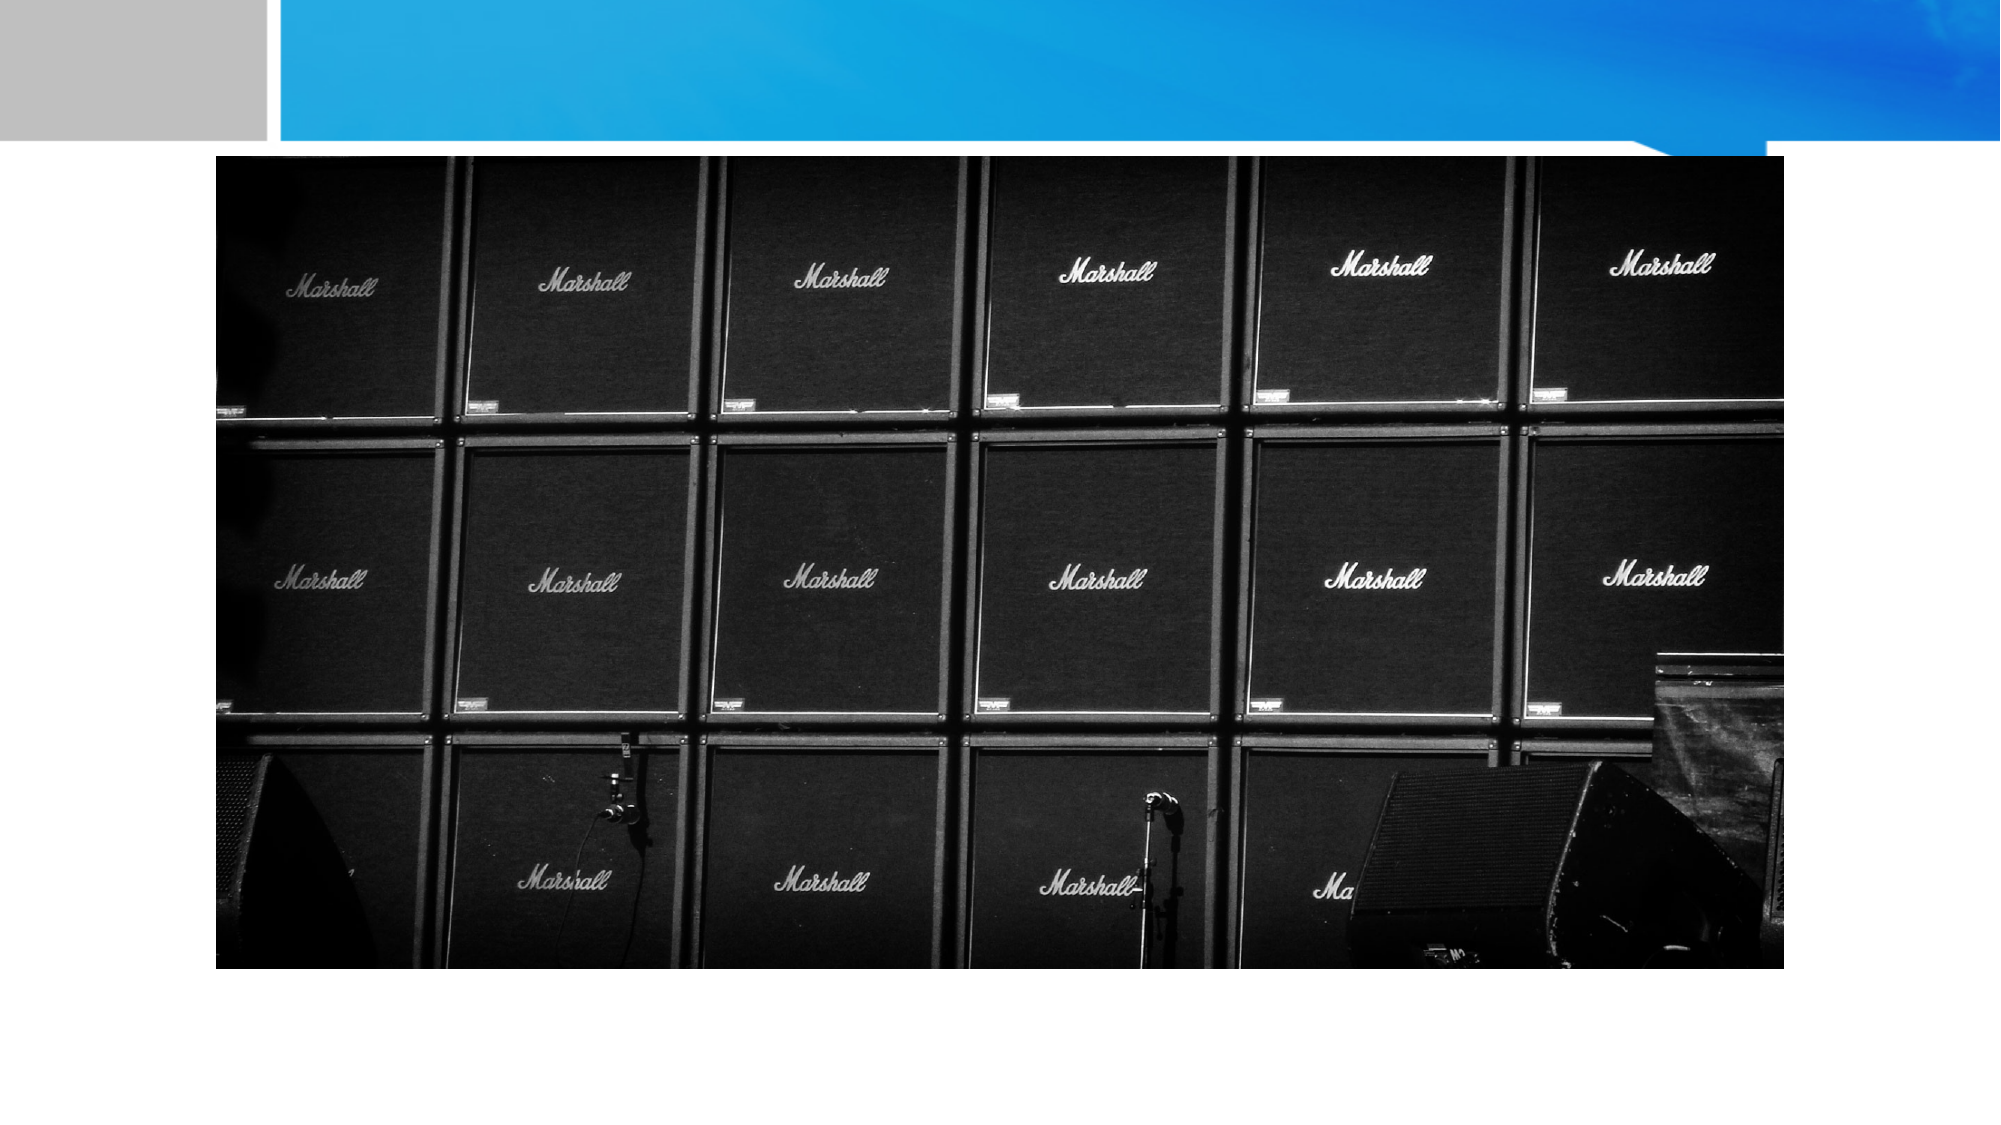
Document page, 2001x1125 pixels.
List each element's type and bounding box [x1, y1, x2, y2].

picture [0, 0, 2000, 1125]
list [216, 156, 1784, 969]
